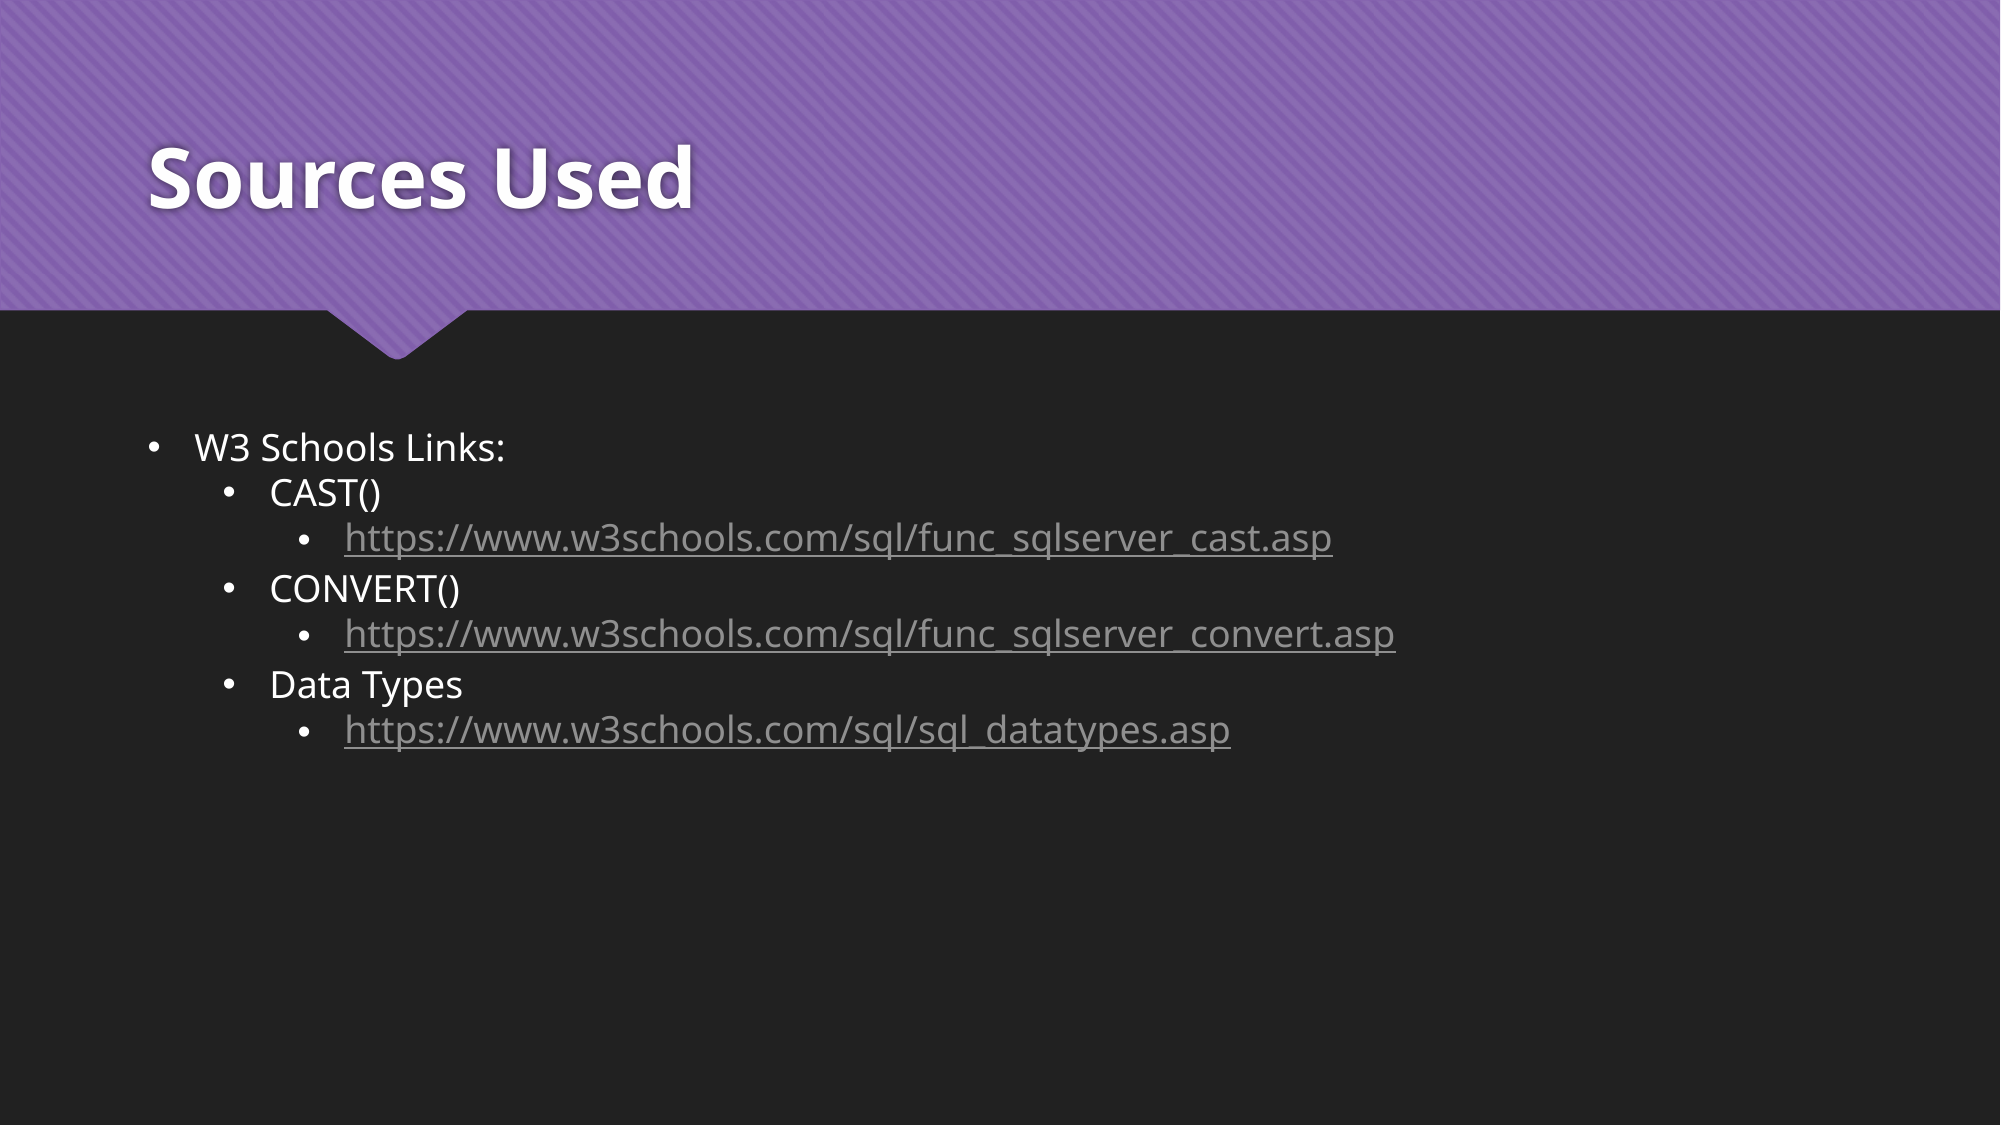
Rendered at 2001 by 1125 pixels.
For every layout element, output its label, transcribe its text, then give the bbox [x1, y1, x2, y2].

title Sources Used [132, 73, 1868, 233]
text_box W3 Schools Links: CAST() https://www.w3schools.com/sql/func_sqlserver_cast.asp CONVERT() https://www.w3schools.com/sql/func_sqlserver_convert.asp Data Types https://www.w3schools.com/sql/sql_datatypes.asp [132, 416, 1717, 765]
